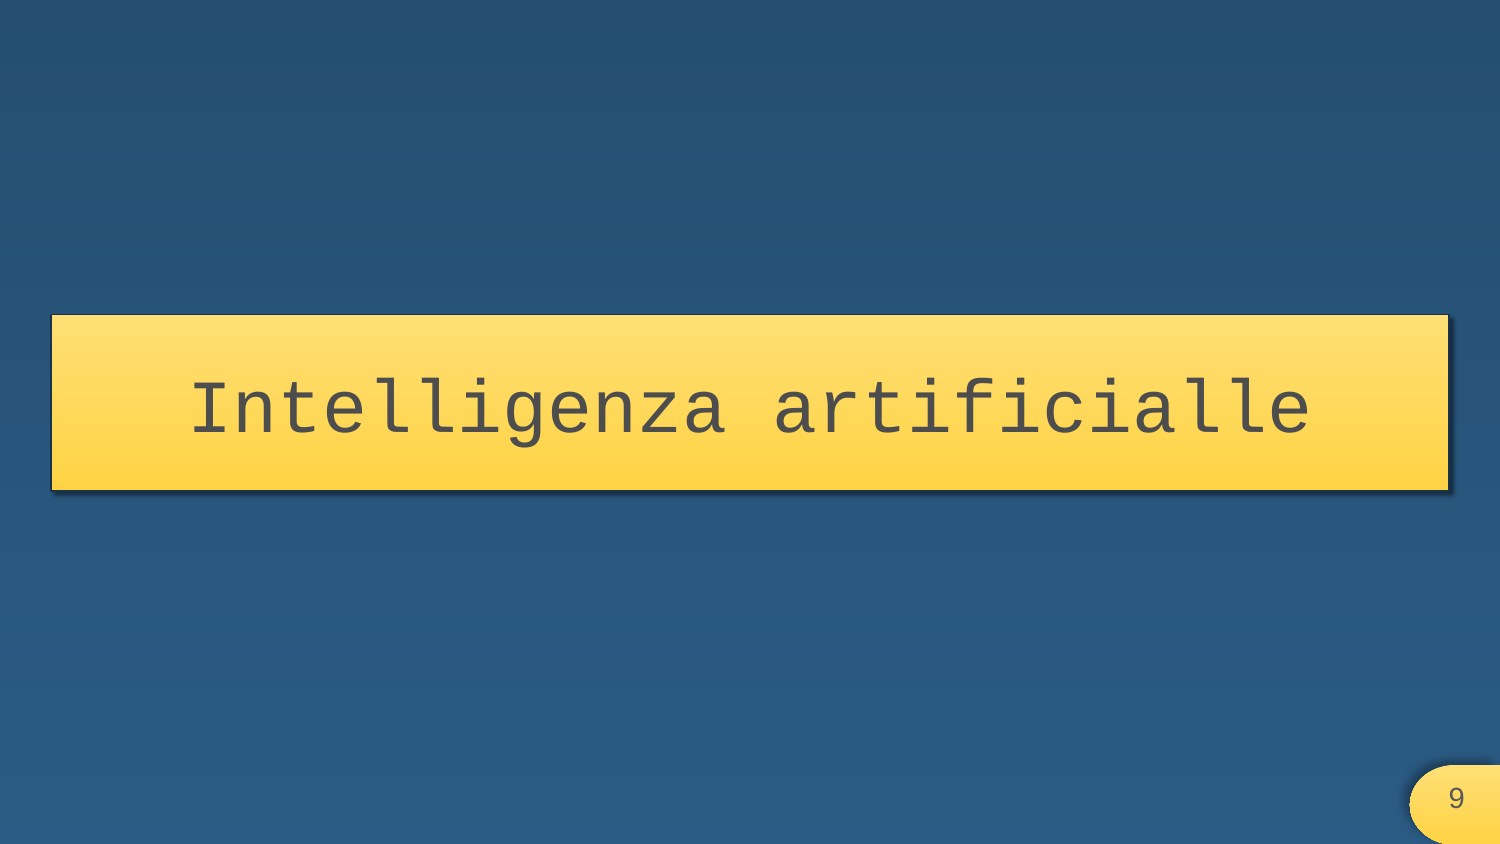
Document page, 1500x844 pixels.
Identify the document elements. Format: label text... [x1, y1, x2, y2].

slide_number ‹#› [1389, 764, 1480, 830]
title Intelligenza artificialle [50, 314, 1450, 492]
